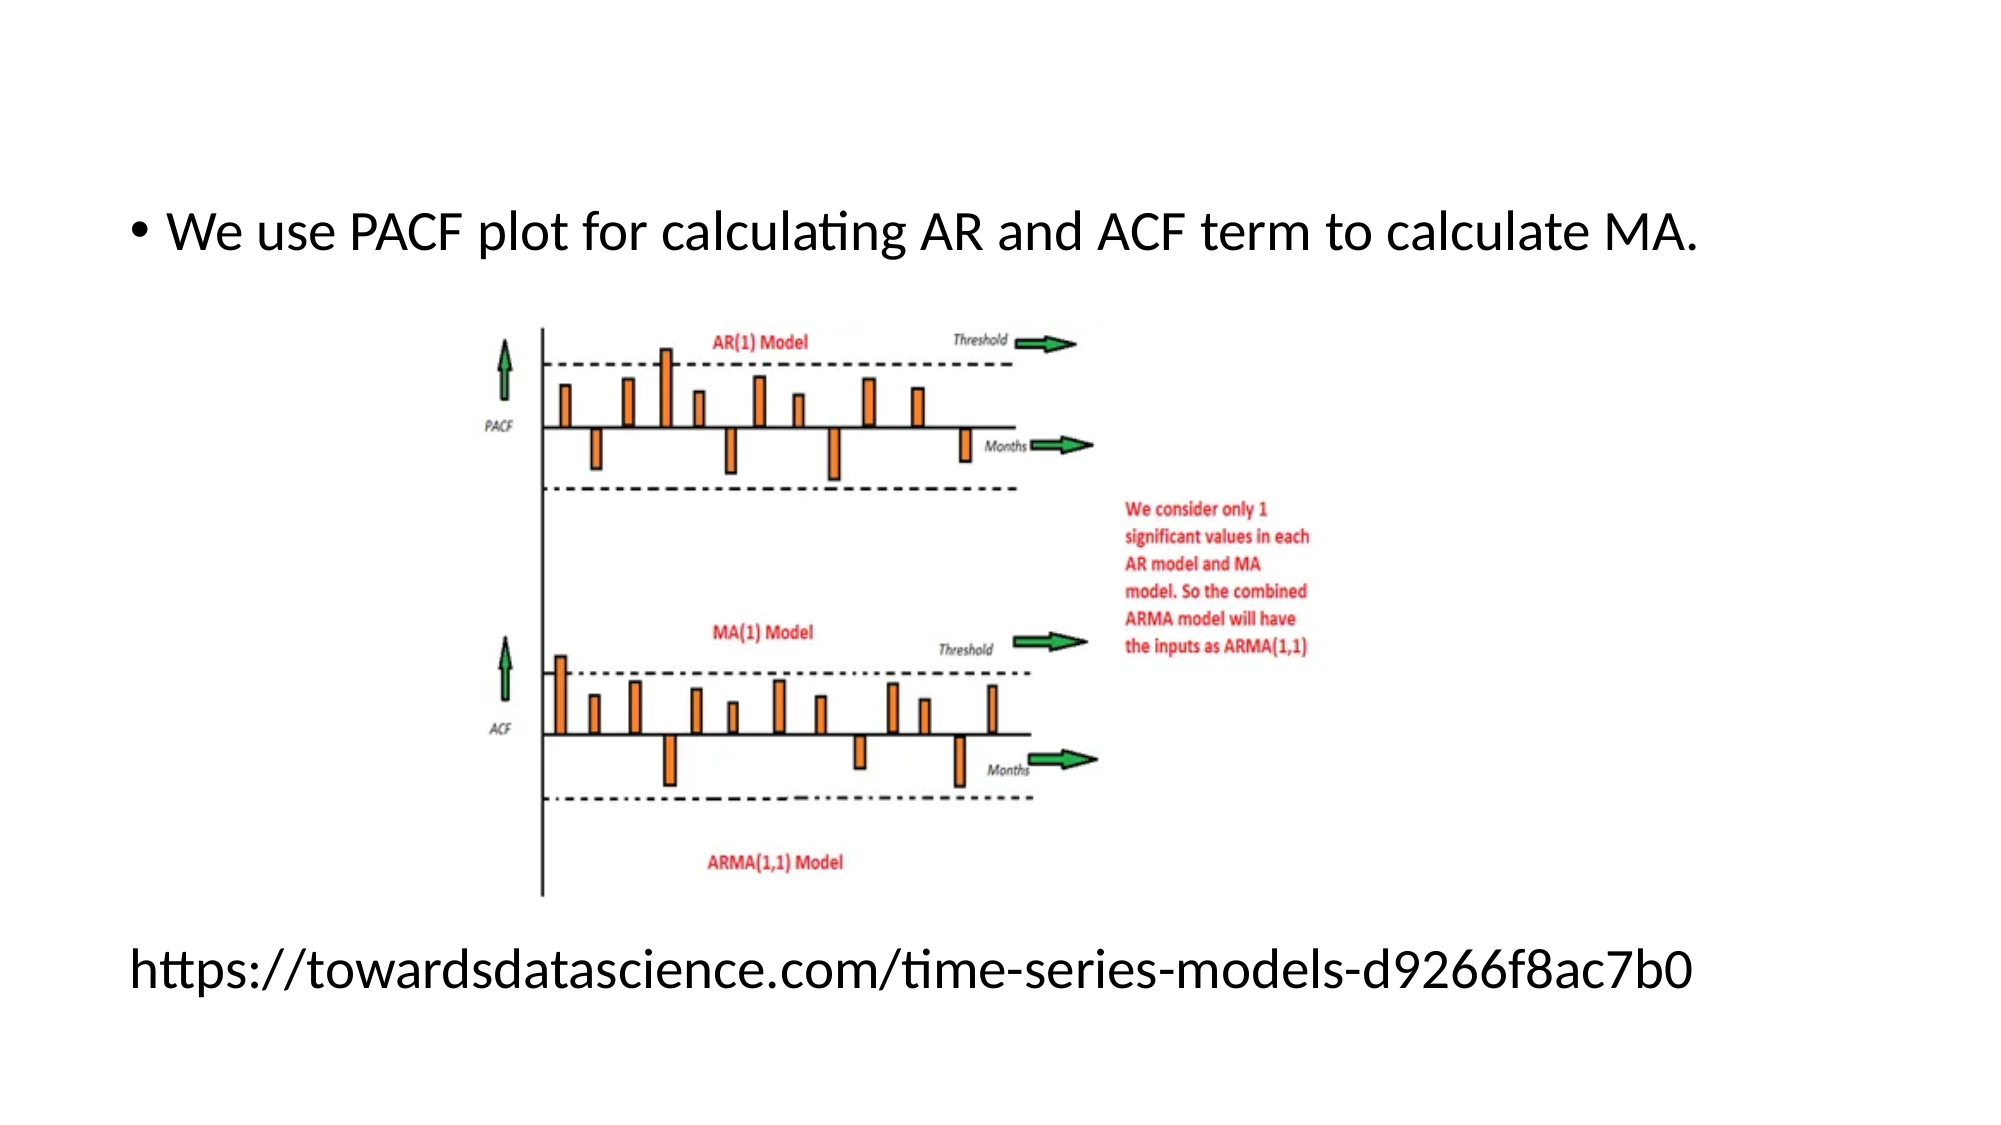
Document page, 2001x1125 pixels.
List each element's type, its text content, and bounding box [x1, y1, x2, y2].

picture [257, 322, 1414, 899]
list We use PACF plot for calculating AR and ACF term to calculate MA. https://towardsdatascience.com/time-series-models-d9266f8ac7b0 [114, 193, 1863, 1014]
